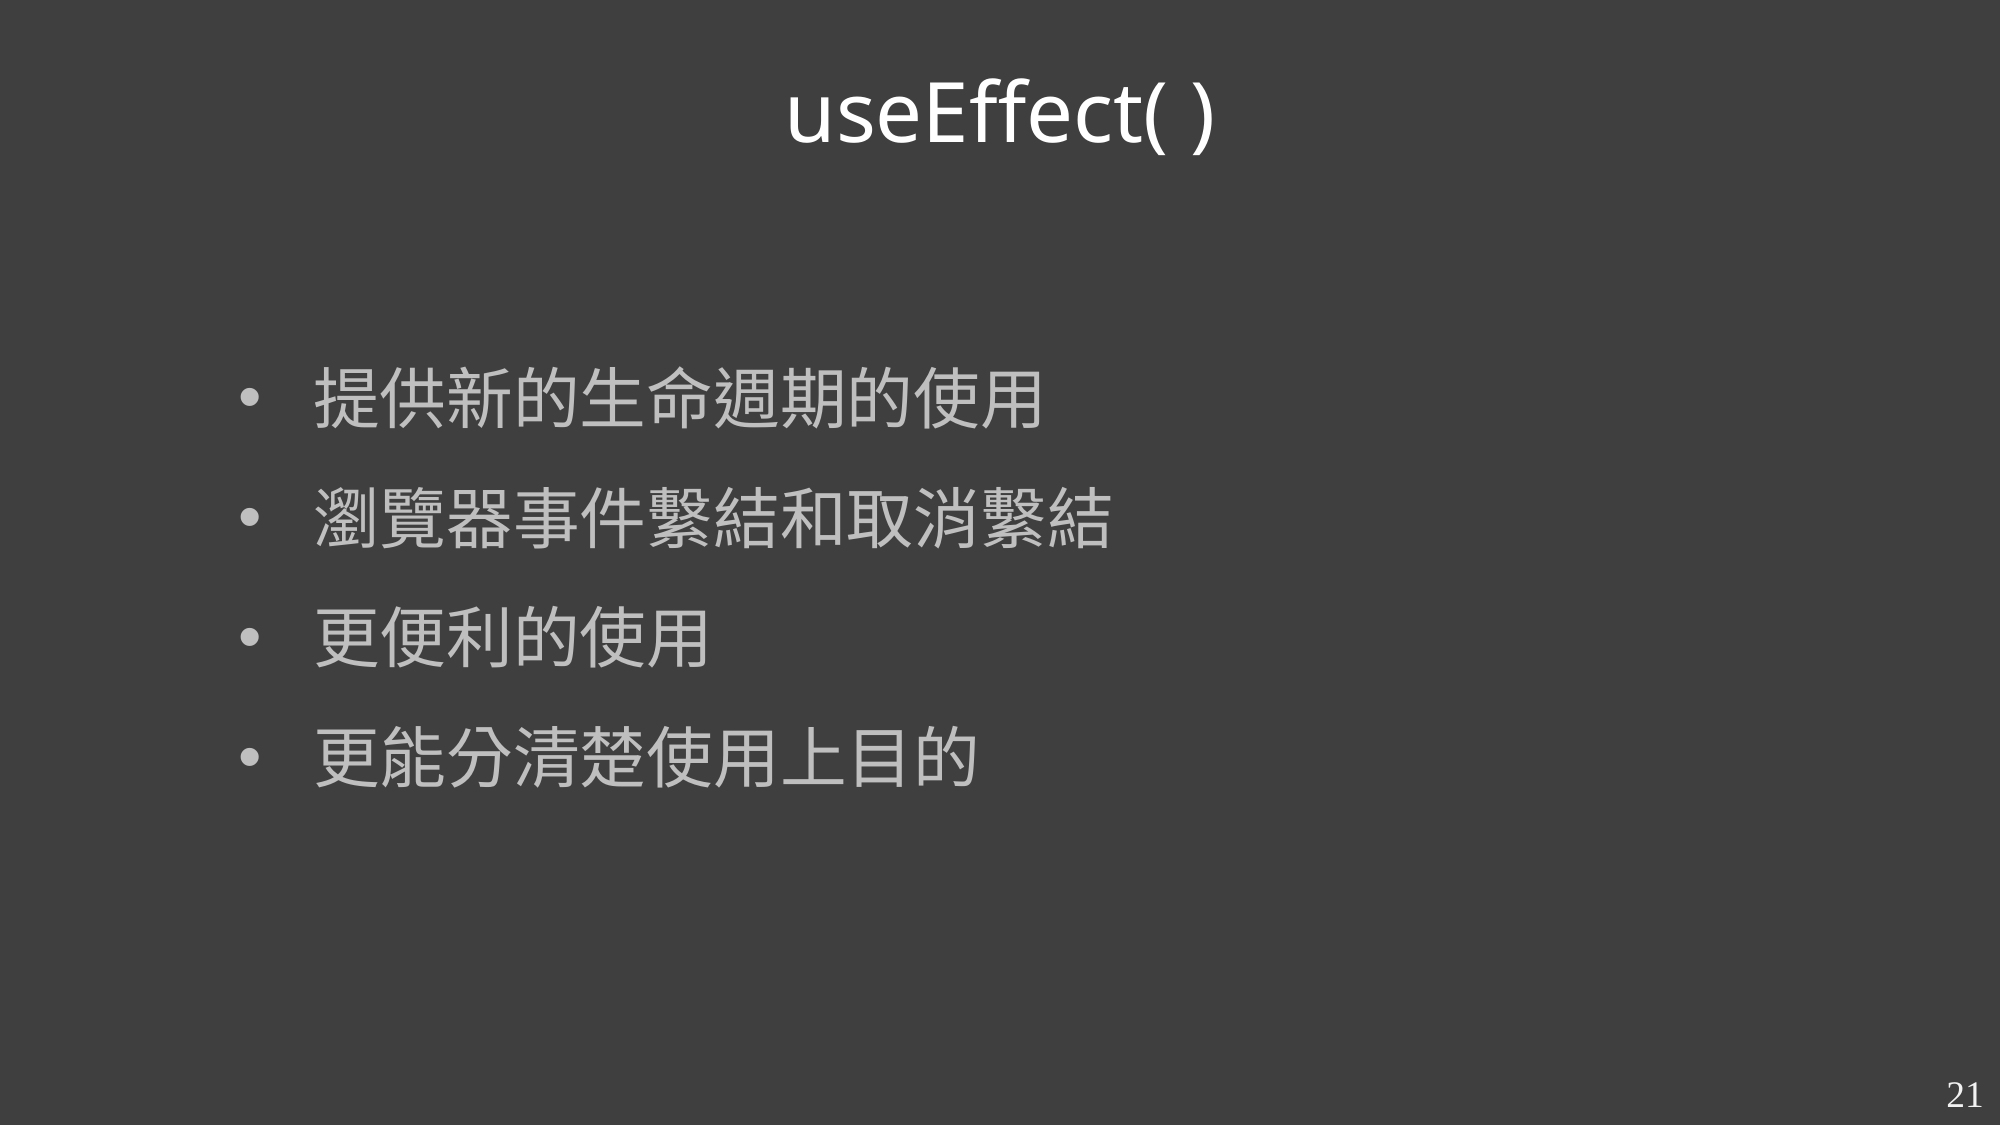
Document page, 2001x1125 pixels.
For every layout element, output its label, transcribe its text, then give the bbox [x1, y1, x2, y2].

list useEffect( ) [0, 70, 2000, 162]
text_box 提供新的生命週期的使用 瀏覽器事件繫結和取消繫結 更便利的使用 更能分清楚使用上目的 [223, 309, 1633, 804]
slide_number 21 [1747, 1062, 1999, 1123]
